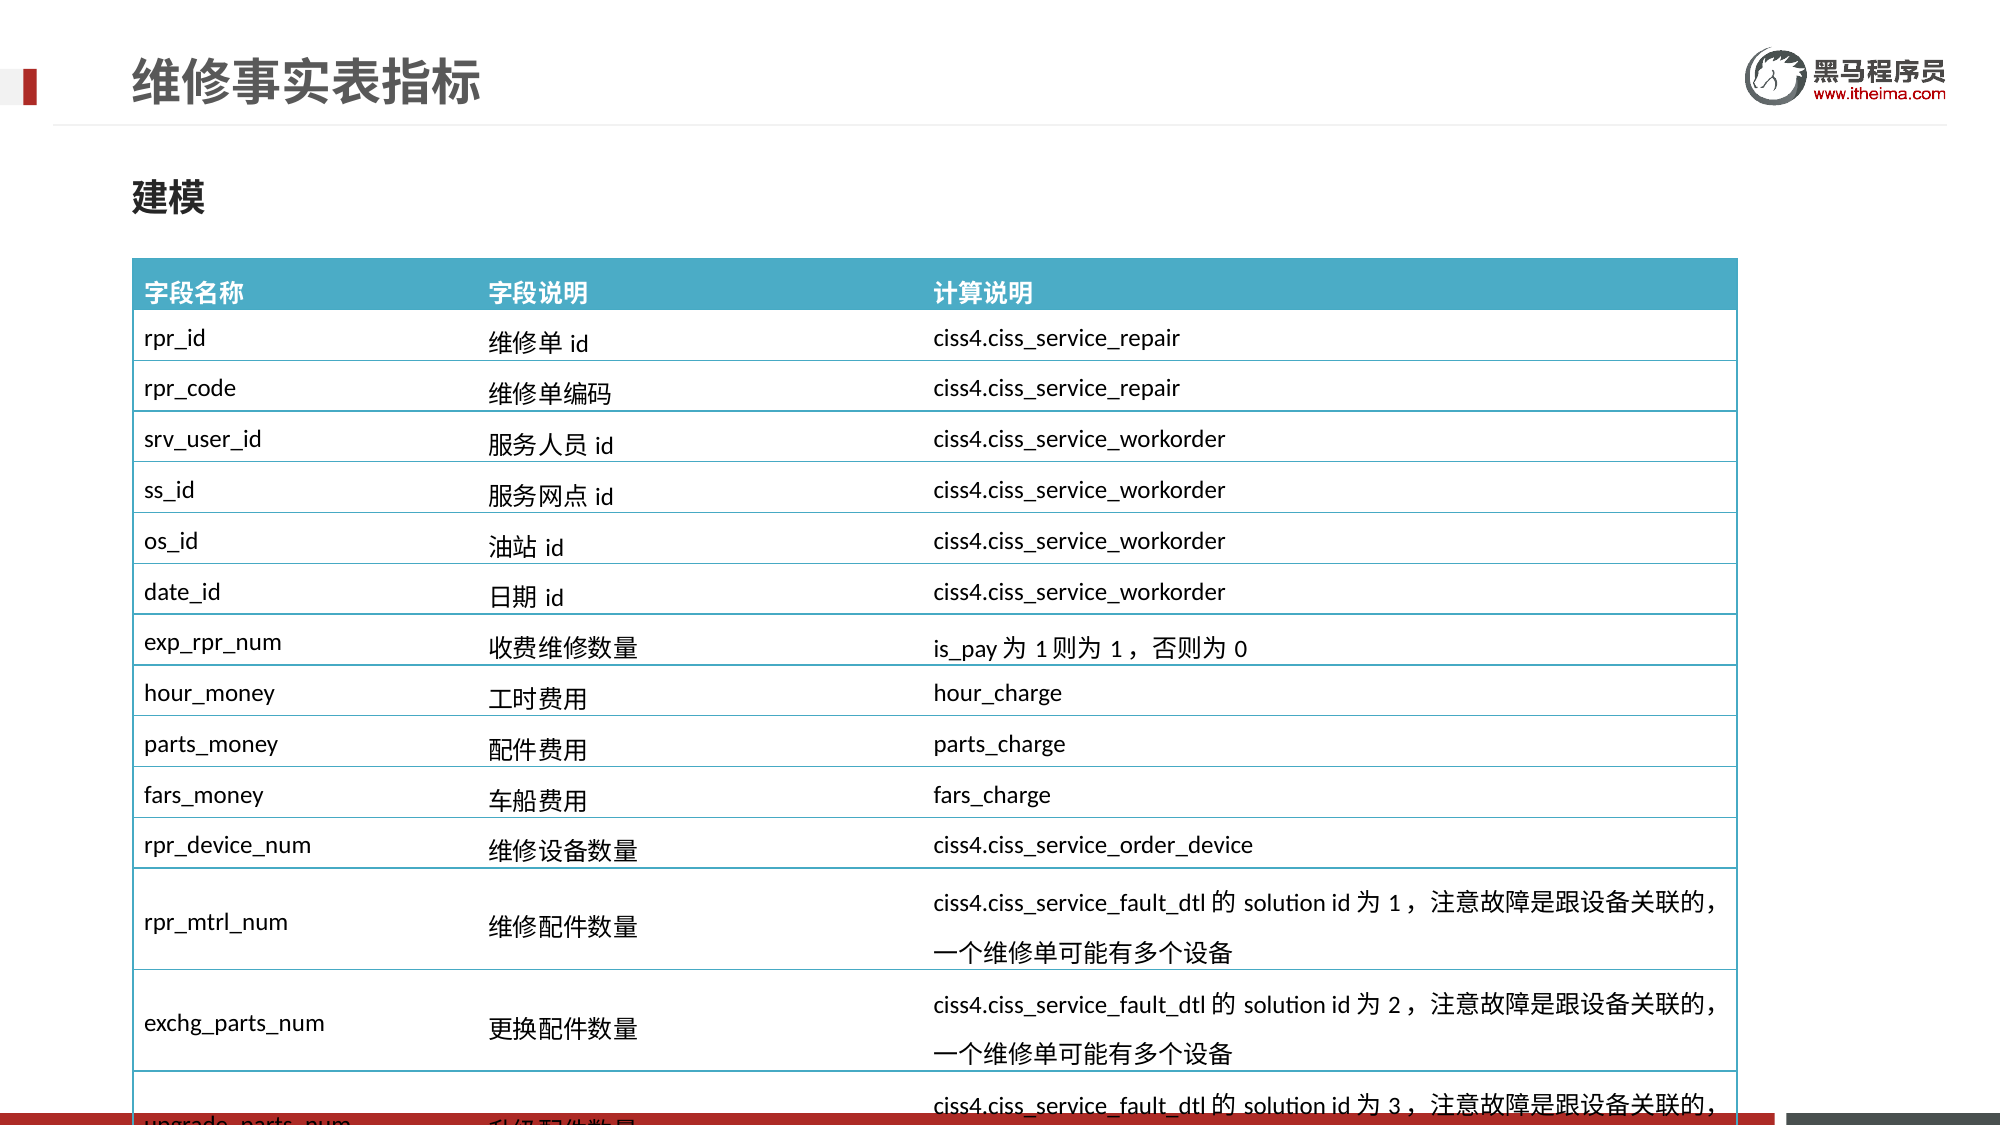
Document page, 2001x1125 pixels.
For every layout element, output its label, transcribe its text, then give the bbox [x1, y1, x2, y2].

table_cell ciss4.ciss_service_fault_dtl的solution id为3，注意故障是跟设备关联的，一个维修单可能有多个设备 [922, 1072, 1736, 1125]
table_cell ciss4.ciss_service_fault_dtl的solution id为2，注意故障是跟设备关联的，一个维修单可能有多个设备 [922, 970, 1736, 1070]
table_cell ciss4.ciss_service_workorder [922, 564, 1736, 613]
table_cell parts_money [134, 716, 477, 766]
table_cell rpr_id [134, 310, 477, 360]
table_cell ciss4.ciss_service_repair [922, 310, 1736, 360]
table_cell ciss4.ciss_service_workorder [922, 513, 1736, 563]
table_cell fars_charge [922, 767, 1736, 817]
table_cell srv_user_id [134, 412, 477, 461]
table_cell ss_id [134, 462, 477, 512]
table_cell is_pay为1则为1，否则为0 [922, 615, 1736, 664]
table_cell 维修配件数量 [477, 869, 922, 969]
table_header 字段名称 [134, 259, 477, 309]
table_cell 收费维修数量 [477, 615, 922, 664]
table_cell 日期id [477, 564, 922, 613]
table_cell ciss4.ciss_service_workorder [922, 462, 1736, 512]
table_cell upgrade_parts_num [134, 1072, 477, 1125]
table_cell ciss4.ciss_service_workorder [922, 412, 1736, 461]
table_cell fars_money [134, 767, 477, 817]
table_cell ciss4.ciss_service_repair [922, 361, 1736, 410]
table_cell hour_charge [922, 666, 1736, 715]
table_cell 升级配件数量 [477, 1072, 922, 1125]
table_cell 服务网点id [477, 462, 922, 512]
table_cell ciss4.ciss_service_fault_dtl的solution id为1，注意故障是跟设备关联的，一个维修单可能有多个设备 [922, 869, 1736, 969]
table_cell parts_charge [922, 716, 1736, 766]
title 维修事实表指标 [116, 38, 1556, 124]
table_header 字段说明 [477, 259, 922, 309]
table_cell 工时费用 [477, 666, 922, 715]
table_cell 车船费用 [477, 767, 922, 817]
table_cell 服务人员id [477, 412, 922, 461]
table_cell rpr_mtrl_num [134, 869, 477, 969]
table_cell date_id [134, 564, 477, 613]
table_cell 维修单编码 [477, 361, 922, 410]
table_cell 维修设备数量 [477, 818, 922, 867]
table_cell 配件费用 [477, 716, 922, 766]
table_cell 更换配件数量 [477, 970, 922, 1070]
list 建模 [116, 154, 1872, 239]
table_cell hour_money [134, 666, 477, 715]
table_cell exp_rpr_num [134, 615, 477, 664]
table_cell rpr_code [134, 361, 477, 410]
table_header 计算说明 [922, 259, 1736, 309]
picture [1744, 46, 1946, 106]
table_cell os_id [134, 513, 477, 563]
table_cell ciss4.ciss_service_order_device [922, 818, 1736, 867]
table_cell rpr_device_num [134, 818, 477, 867]
table_cell 维修单id [477, 310, 922, 360]
table_cell 油站id [477, 513, 922, 563]
table_cell exchg_parts_num [134, 970, 477, 1070]
